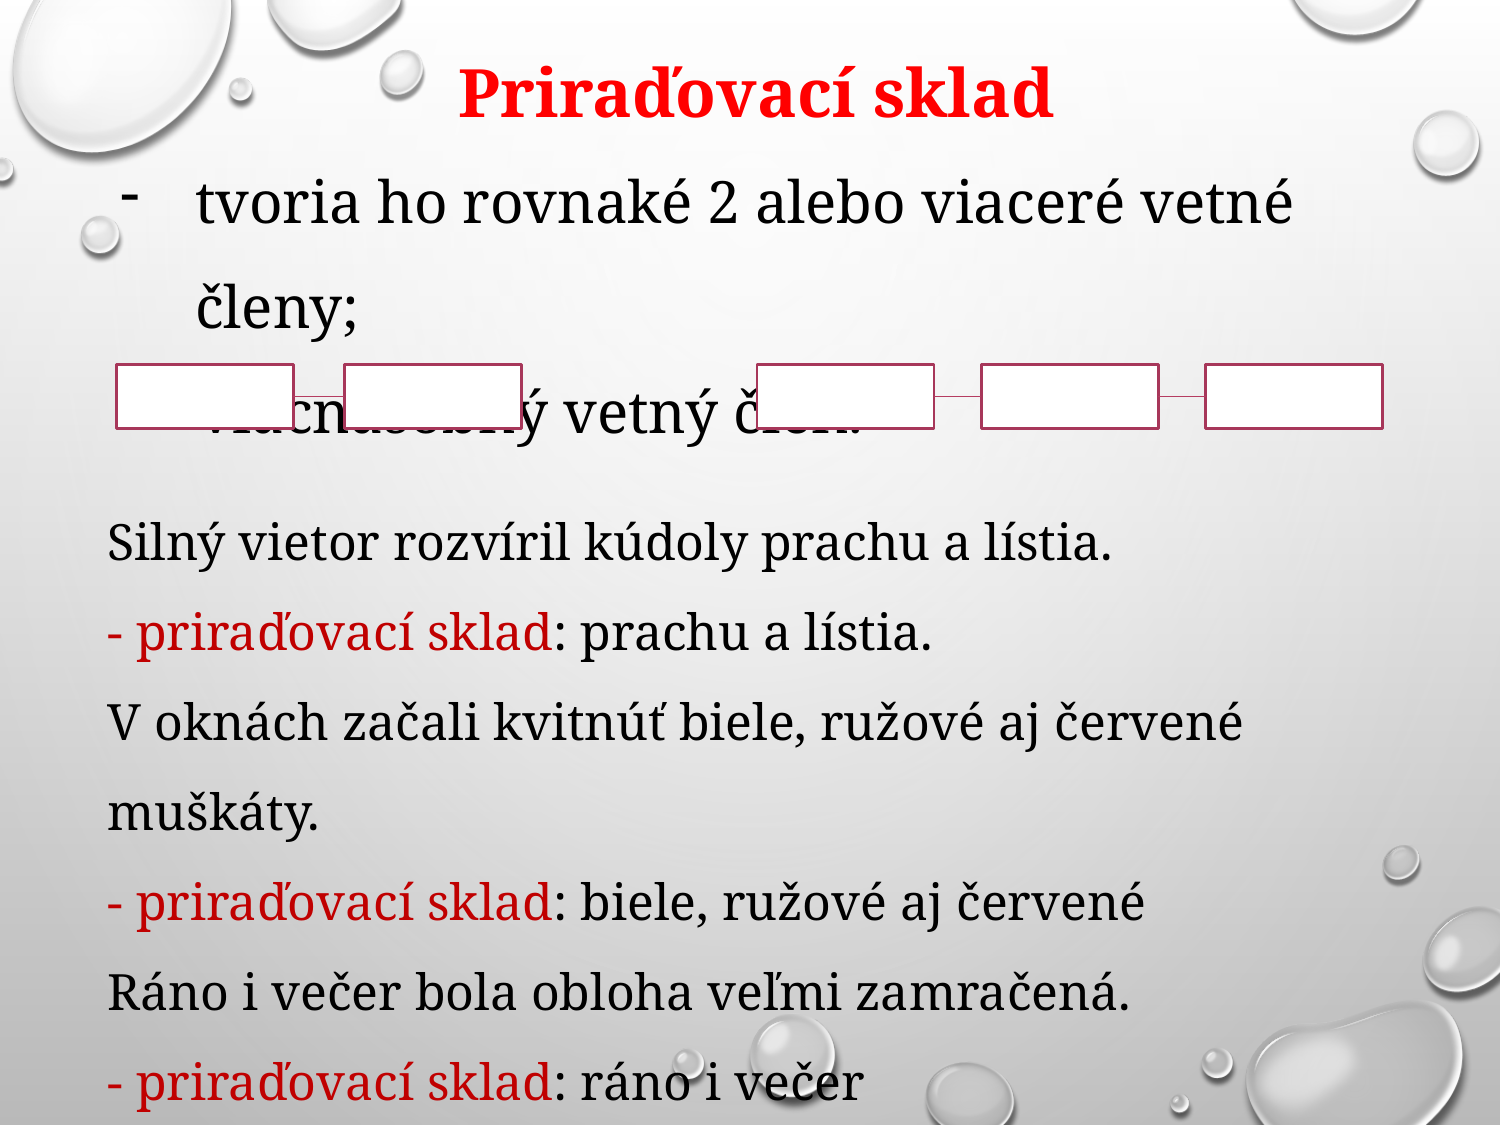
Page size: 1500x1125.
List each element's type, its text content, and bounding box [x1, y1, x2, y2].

text_box Priraďovací sklad tvoria ho rovnaké 2 alebo viaceré vetné členy; - viacnásobný vetný člen. [105, 43, 1409, 453]
text_box [756, 363, 935, 430]
text_box [1204, 363, 1384, 430]
picture [0, 0, 1500, 1125]
text_box [115, 363, 295, 430]
text_box Silný vietor rozvíril kúdoly prachu a lístia. - priraďovací sklad: prachu a lístia. V oknách začali kvitnúť biele, ružové aj červené muškáty. - priraďovací sklad: biele, ružové aj červené Ráno i večer bola obloha veľmi zamračená. - priraďovací sklad: ráno i večer [93, 473, 1421, 1125]
text_box [980, 363, 1160, 430]
text_box [343, 363, 523, 430]
